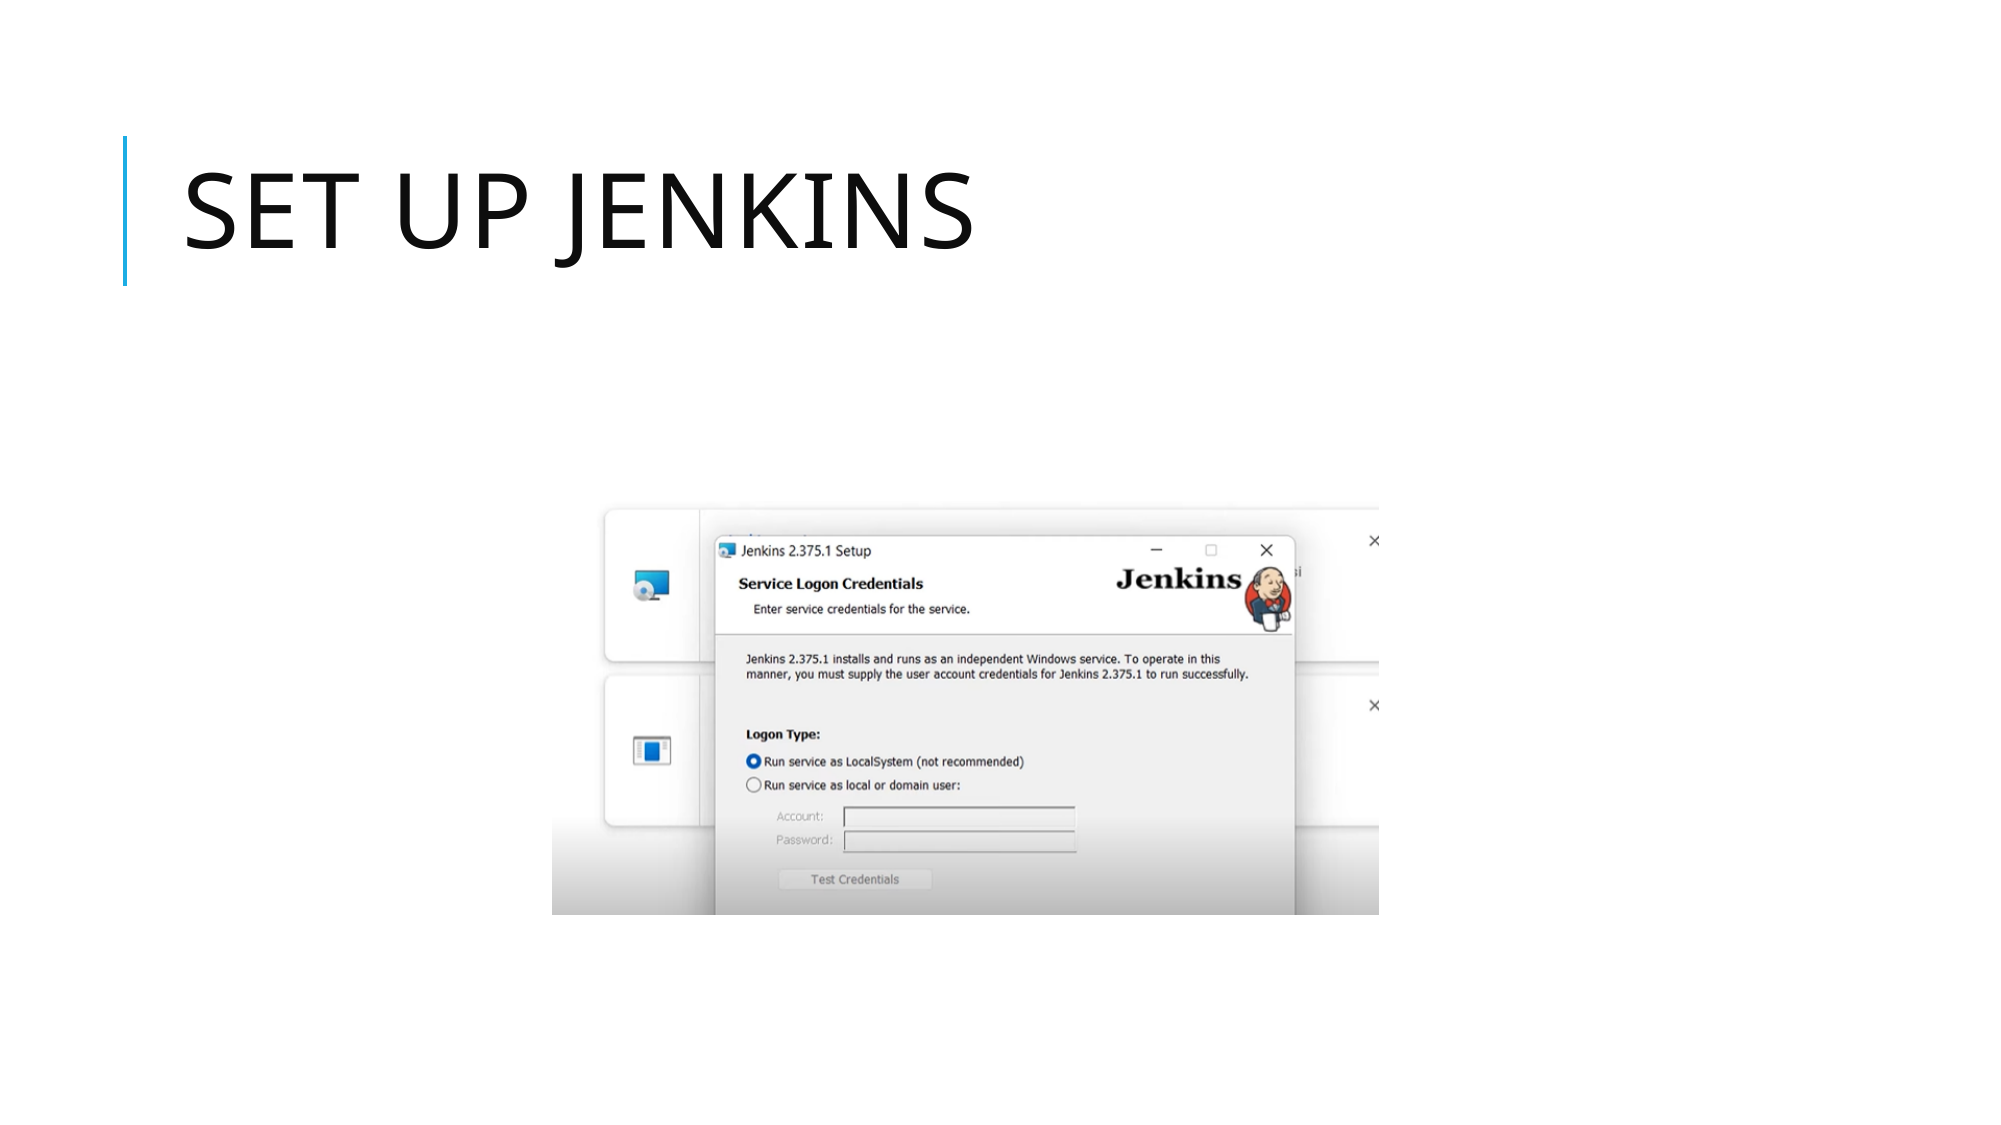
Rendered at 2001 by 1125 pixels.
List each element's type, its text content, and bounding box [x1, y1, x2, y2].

title Set up jenkins [168, 96, 1763, 342]
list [551, 494, 1379, 916]
